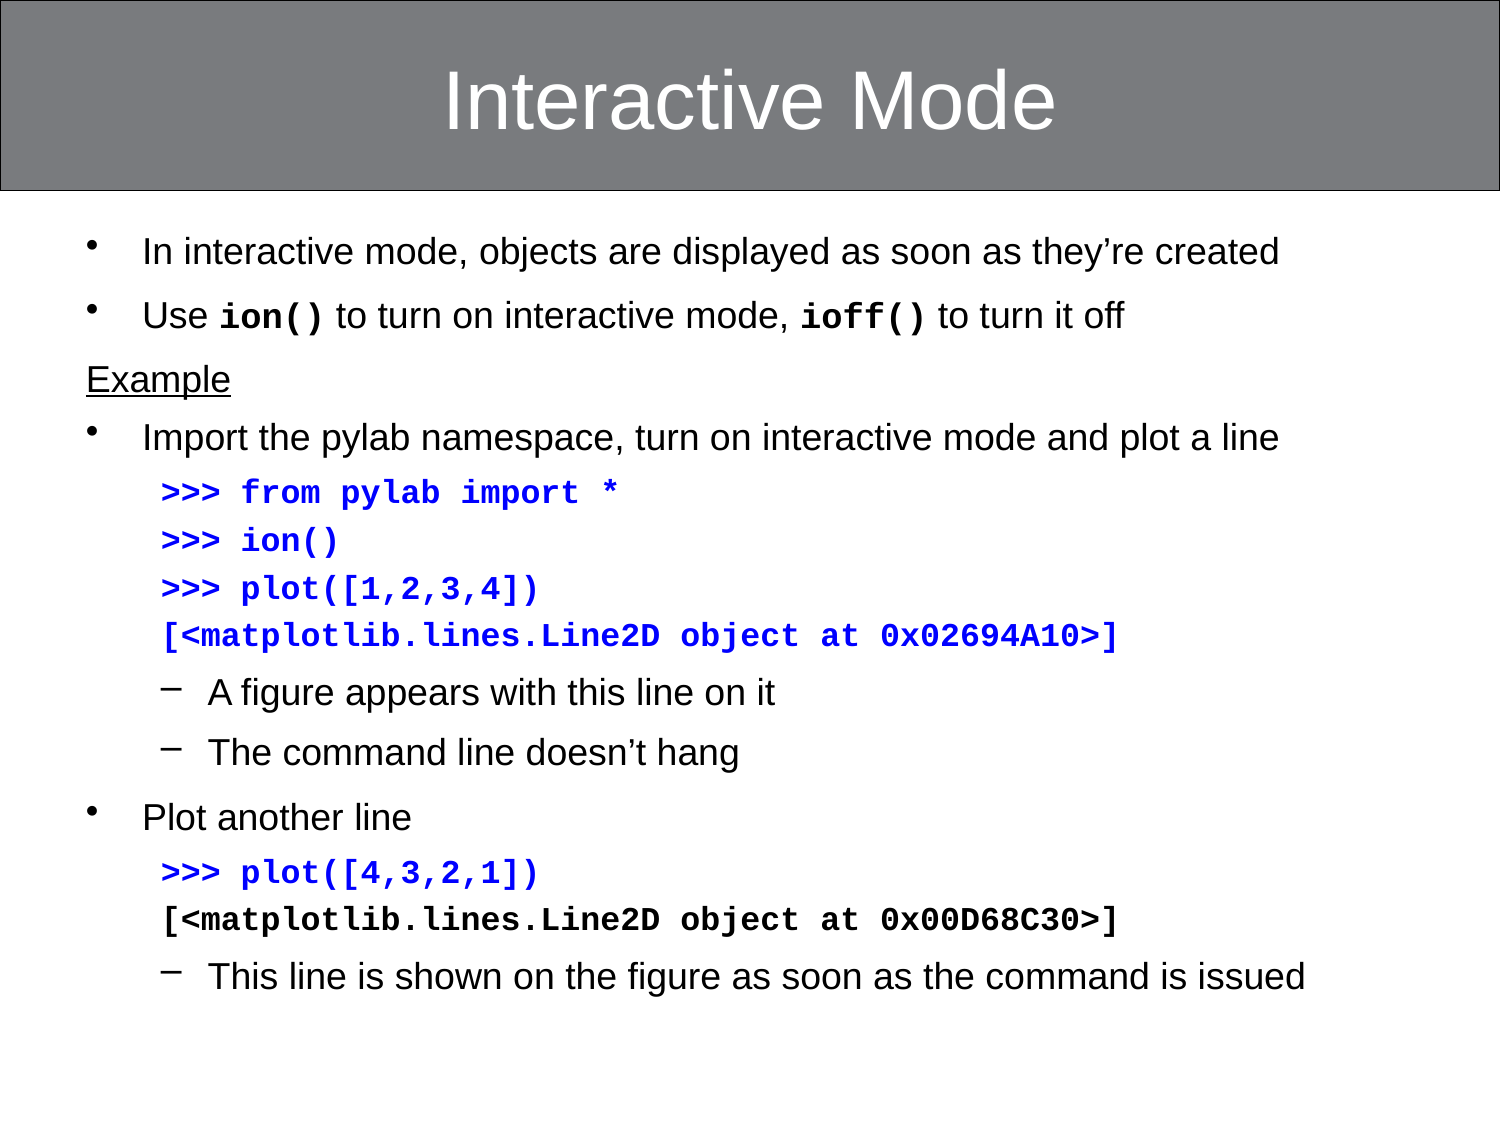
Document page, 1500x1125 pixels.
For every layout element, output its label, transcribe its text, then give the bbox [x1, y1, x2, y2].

title Interactive Mode [0, 25, 1500, 167]
list In interactive mode, objects are displayed as soon as they’re created Use ion() to turn on interactive mode, ioff() to turn it off Example Import the pylab namespace, turn on interactive mode and plot a line >>> from pylab import * >>> ion() >>> plot([1,2,3,4]) [<matplotlib.lines.Line2D object at 0x02694A10>] A figure appears with this line on it The command line doesn’t hang Plot another line >>> plot([4,3,2,1]) [<matplotlib.lines.Line2D object at 0x00D68C30>] This line is shown on the figure as soon as the command is issued [70, 219, 1421, 1035]
